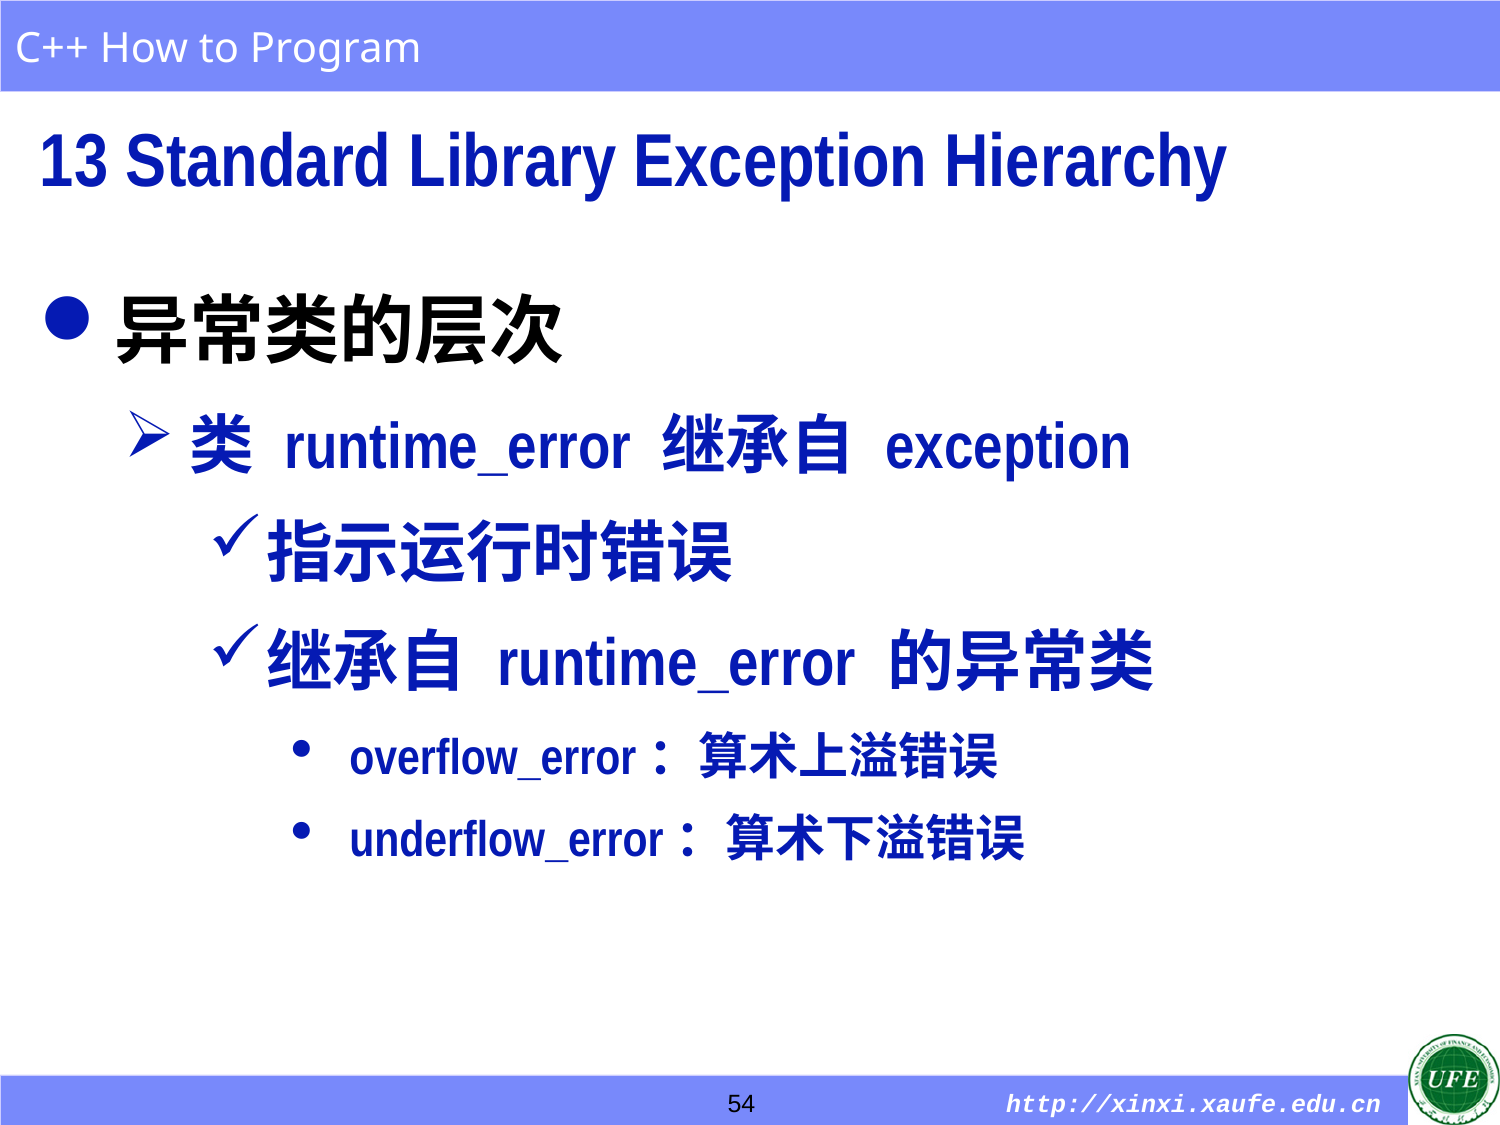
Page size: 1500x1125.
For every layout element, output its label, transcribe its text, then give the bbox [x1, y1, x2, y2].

text_box 13 Standard Library Exception Hierarchy [24, 99, 1475, 225]
slide_number 54 [712, 1080, 775, 1121]
list 异常类的层次 类 runtime_error 继承自 exception 指示运行时错误 继承自 runtime_error 的异常类 overflow_error：算术上溢错误 underflow_error：算术下溢错误 [24, 257, 1463, 875]
picture [1408, 1034, 1500, 1125]
